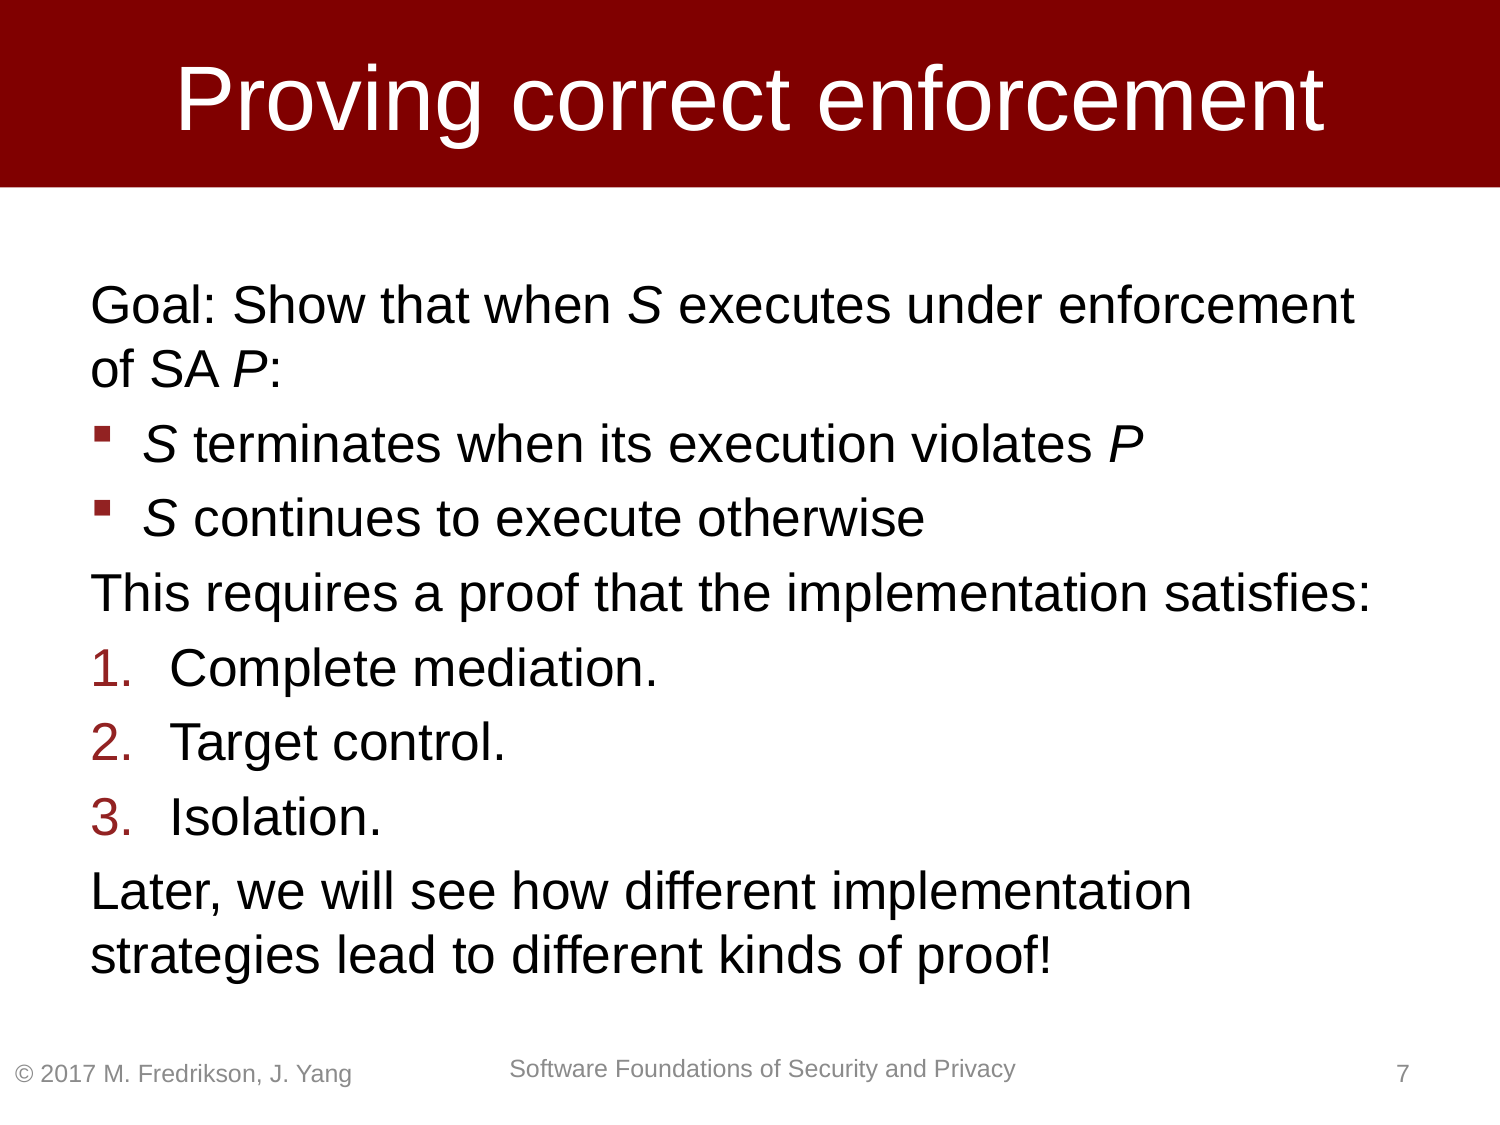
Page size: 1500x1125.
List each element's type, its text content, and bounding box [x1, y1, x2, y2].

slide_number 6 [1074, 1042, 1425, 1103]
list Goal: Show that when S executes under enforcement of SA P: S terminates when its execution violates P S continues to execute otherwise This requires a proof that the implementation satisfies: Complete mediation. Target control. Isolation. Later, we will see how different implementation strategies lead to different kinds of proof! [75, 262, 1425, 1005]
footer © 2017 M. Fredrikson, J. Yang [0, 1042, 475, 1103]
title Proving correct enforcement [0, 0, 1500, 188]
